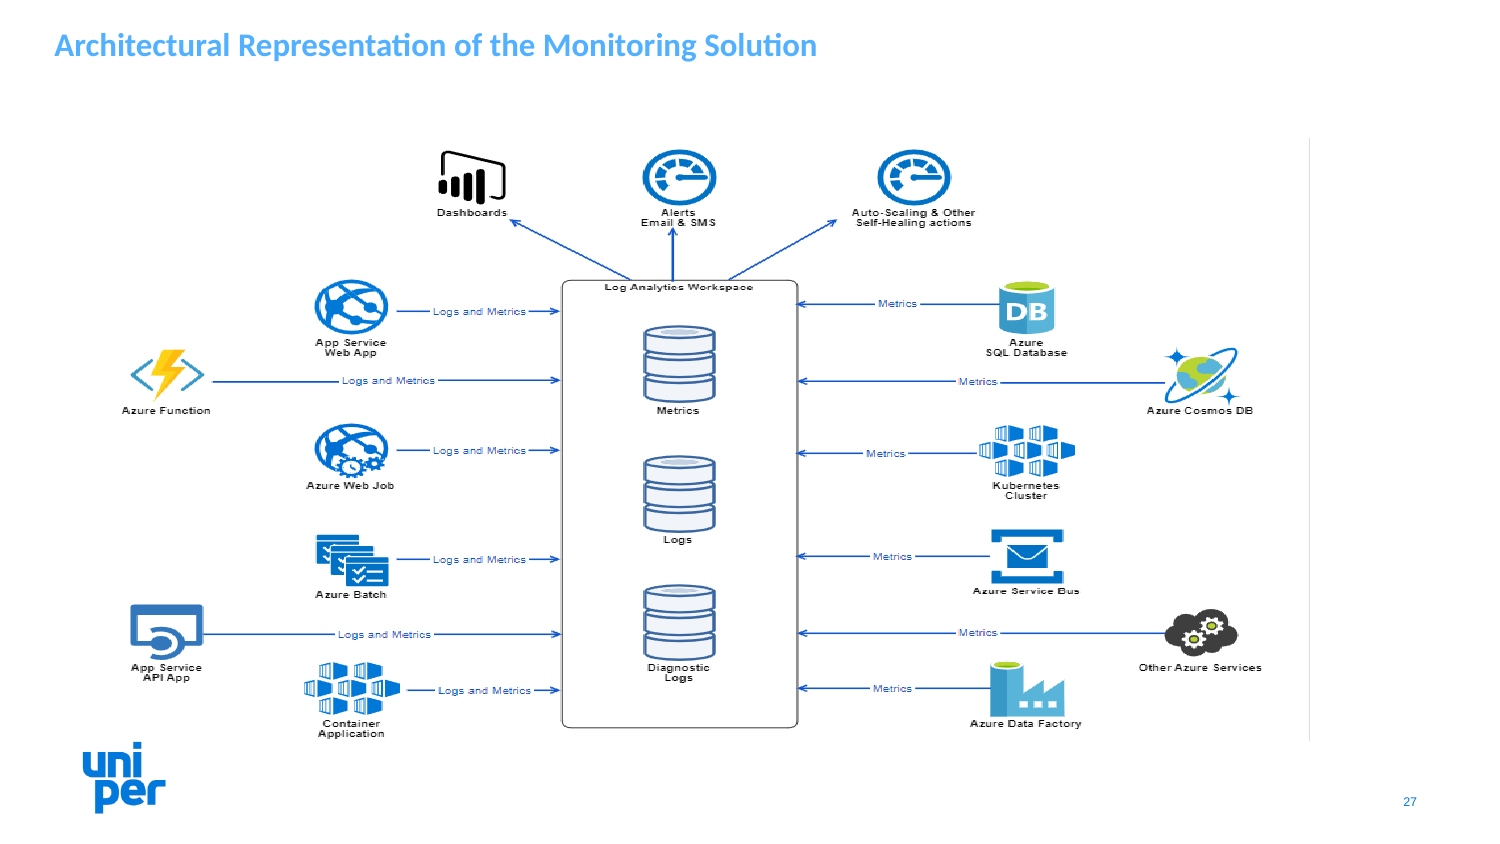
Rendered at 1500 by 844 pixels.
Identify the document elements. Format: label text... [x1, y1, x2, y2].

picture [82, 741, 166, 814]
slide_number 27 [1358, 757, 1418, 809]
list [42, 138, 1318, 741]
title Architectural Representation of the Monitoring Solution [54, 27, 1152, 103]
